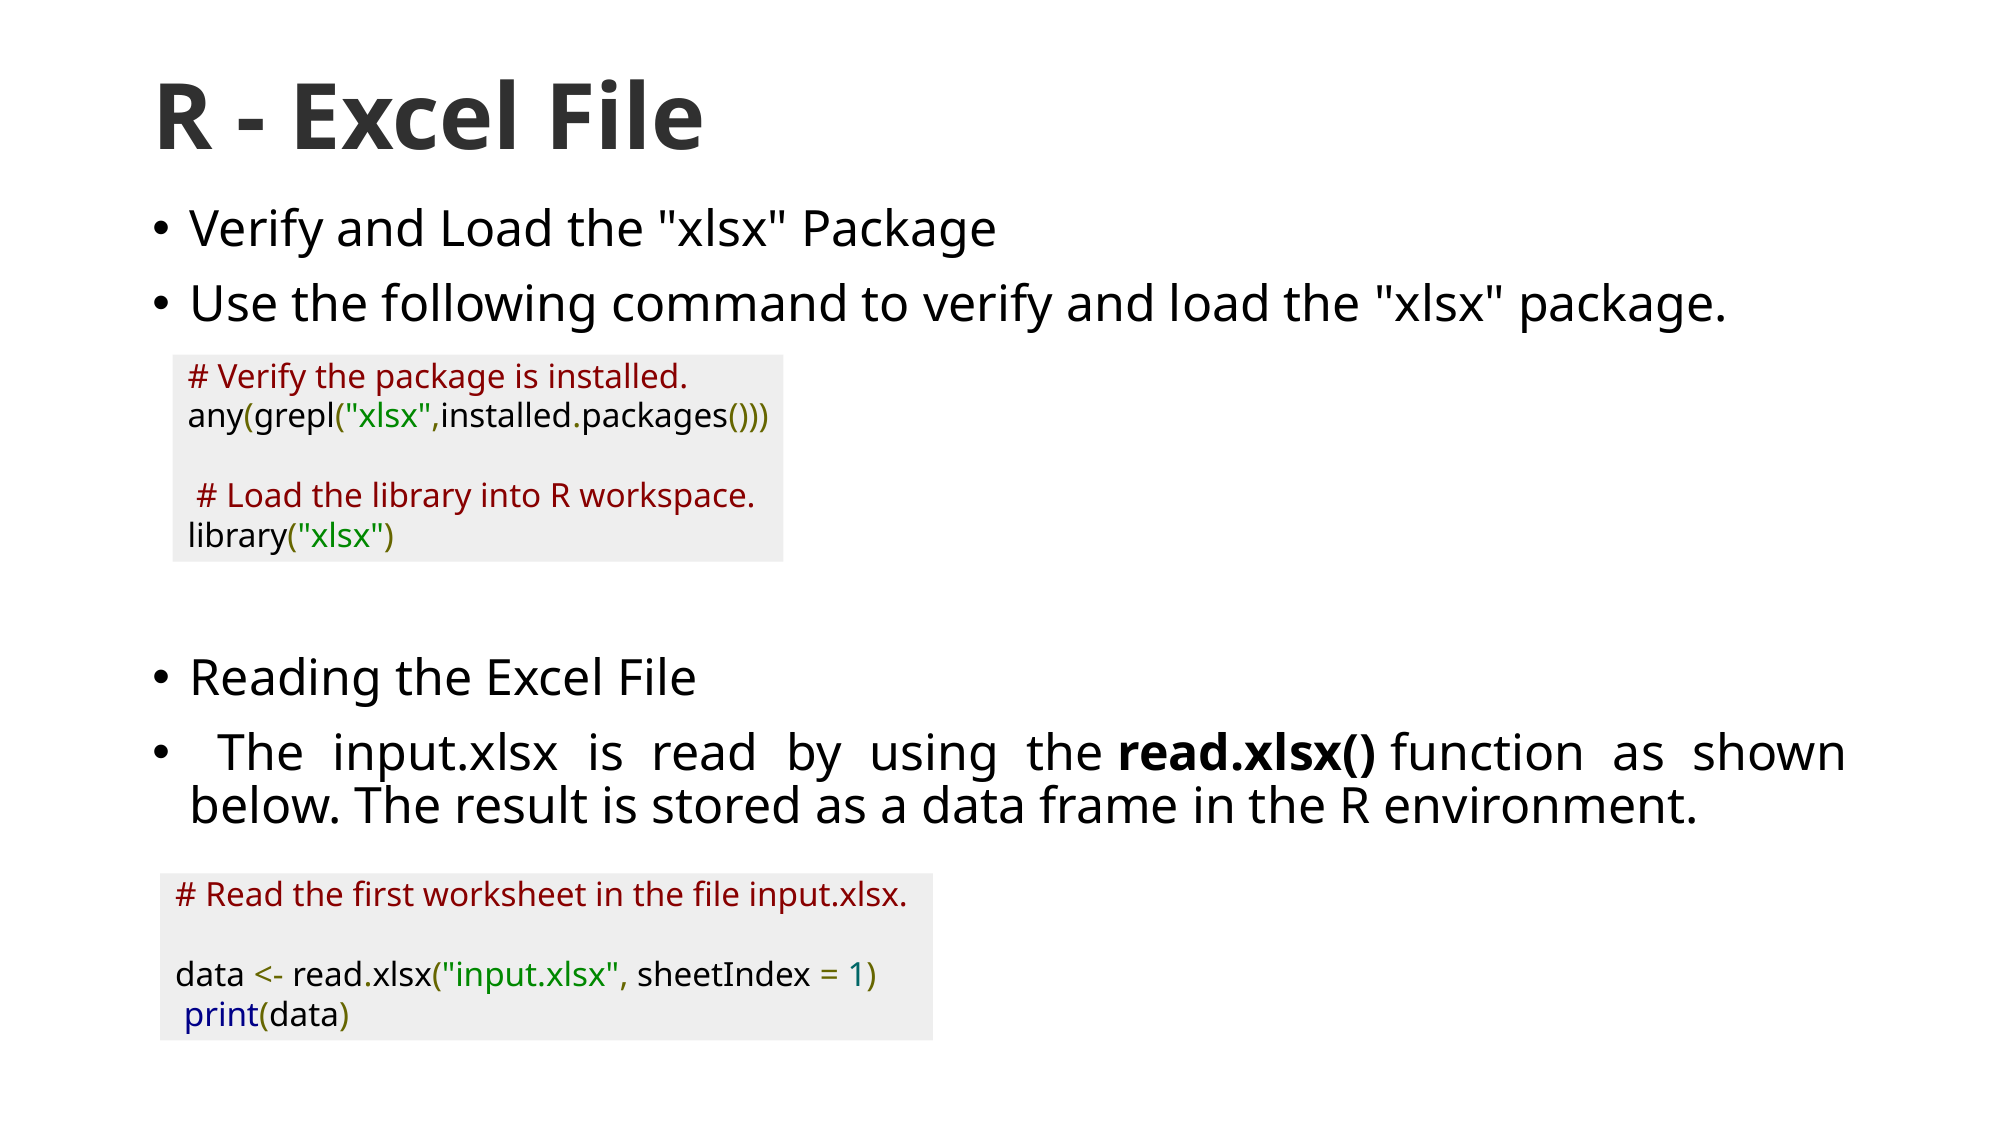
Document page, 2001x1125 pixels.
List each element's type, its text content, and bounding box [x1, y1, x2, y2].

title R - Excel File [137, 59, 1863, 180]
list Verify and Load the "xlsx" Package Use the following command to verify and load the "xlsx" package. Reading the Excel File The input.xlsx is read by using the read.xlsx() function as shown below. The result is stored as a data frame in the R environment. [137, 195, 1863, 1014]
text_box # Verify the package is installed. any(grepl("xlsx",installed.packages())) # Load the library into R workspace. library("xlsx") [172, 354, 784, 562]
text_box # Read the first worksheet in the file input.xlsx. data <- read.xlsx("input.xlsx", sheetIndex = 1) print(data) [160, 873, 933, 1041]
